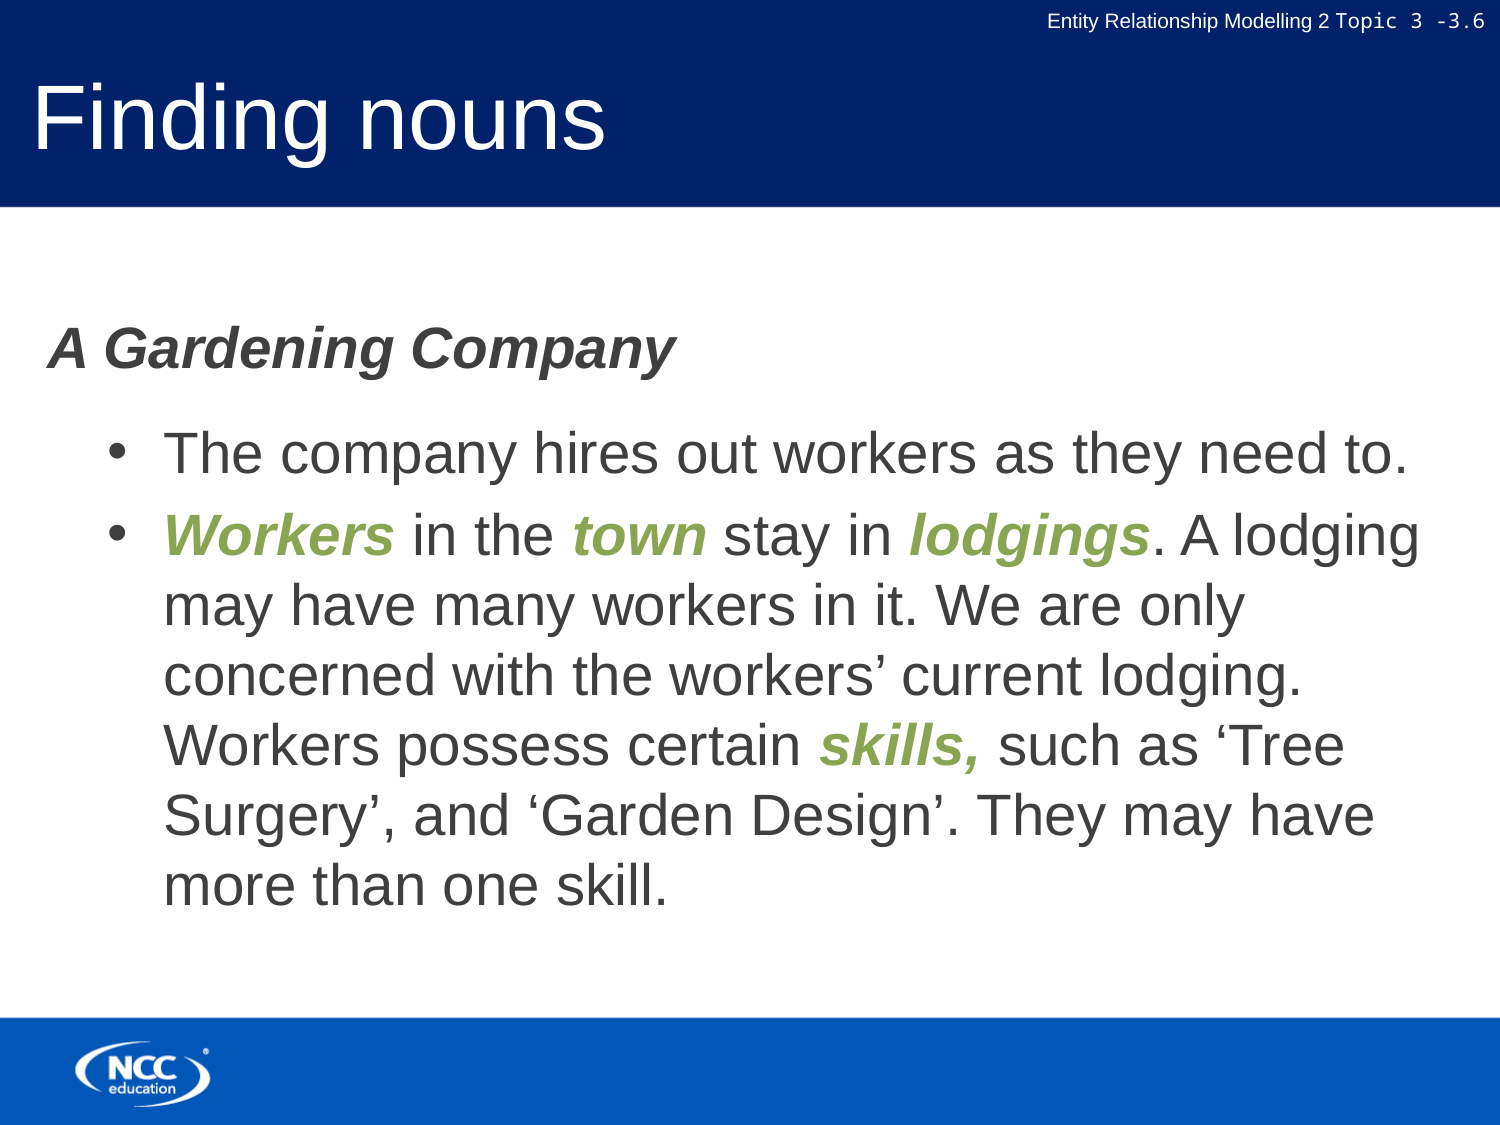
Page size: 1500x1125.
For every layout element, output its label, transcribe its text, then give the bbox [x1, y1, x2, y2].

picture [0, 0, 1500, 1125]
list A Gardening Company The company hires out workers as they need to. Workers in the town stay in lodgings. A lodging may have many workers in it. We are only concerned with the workers’ current lodging. Workers possess certain skills, such as ‘Tree Surgery’, and ‘Garden Design’. They may have more than one skill. [17, 302, 1471, 1012]
title Finding nouns [16, 19, 1459, 207]
